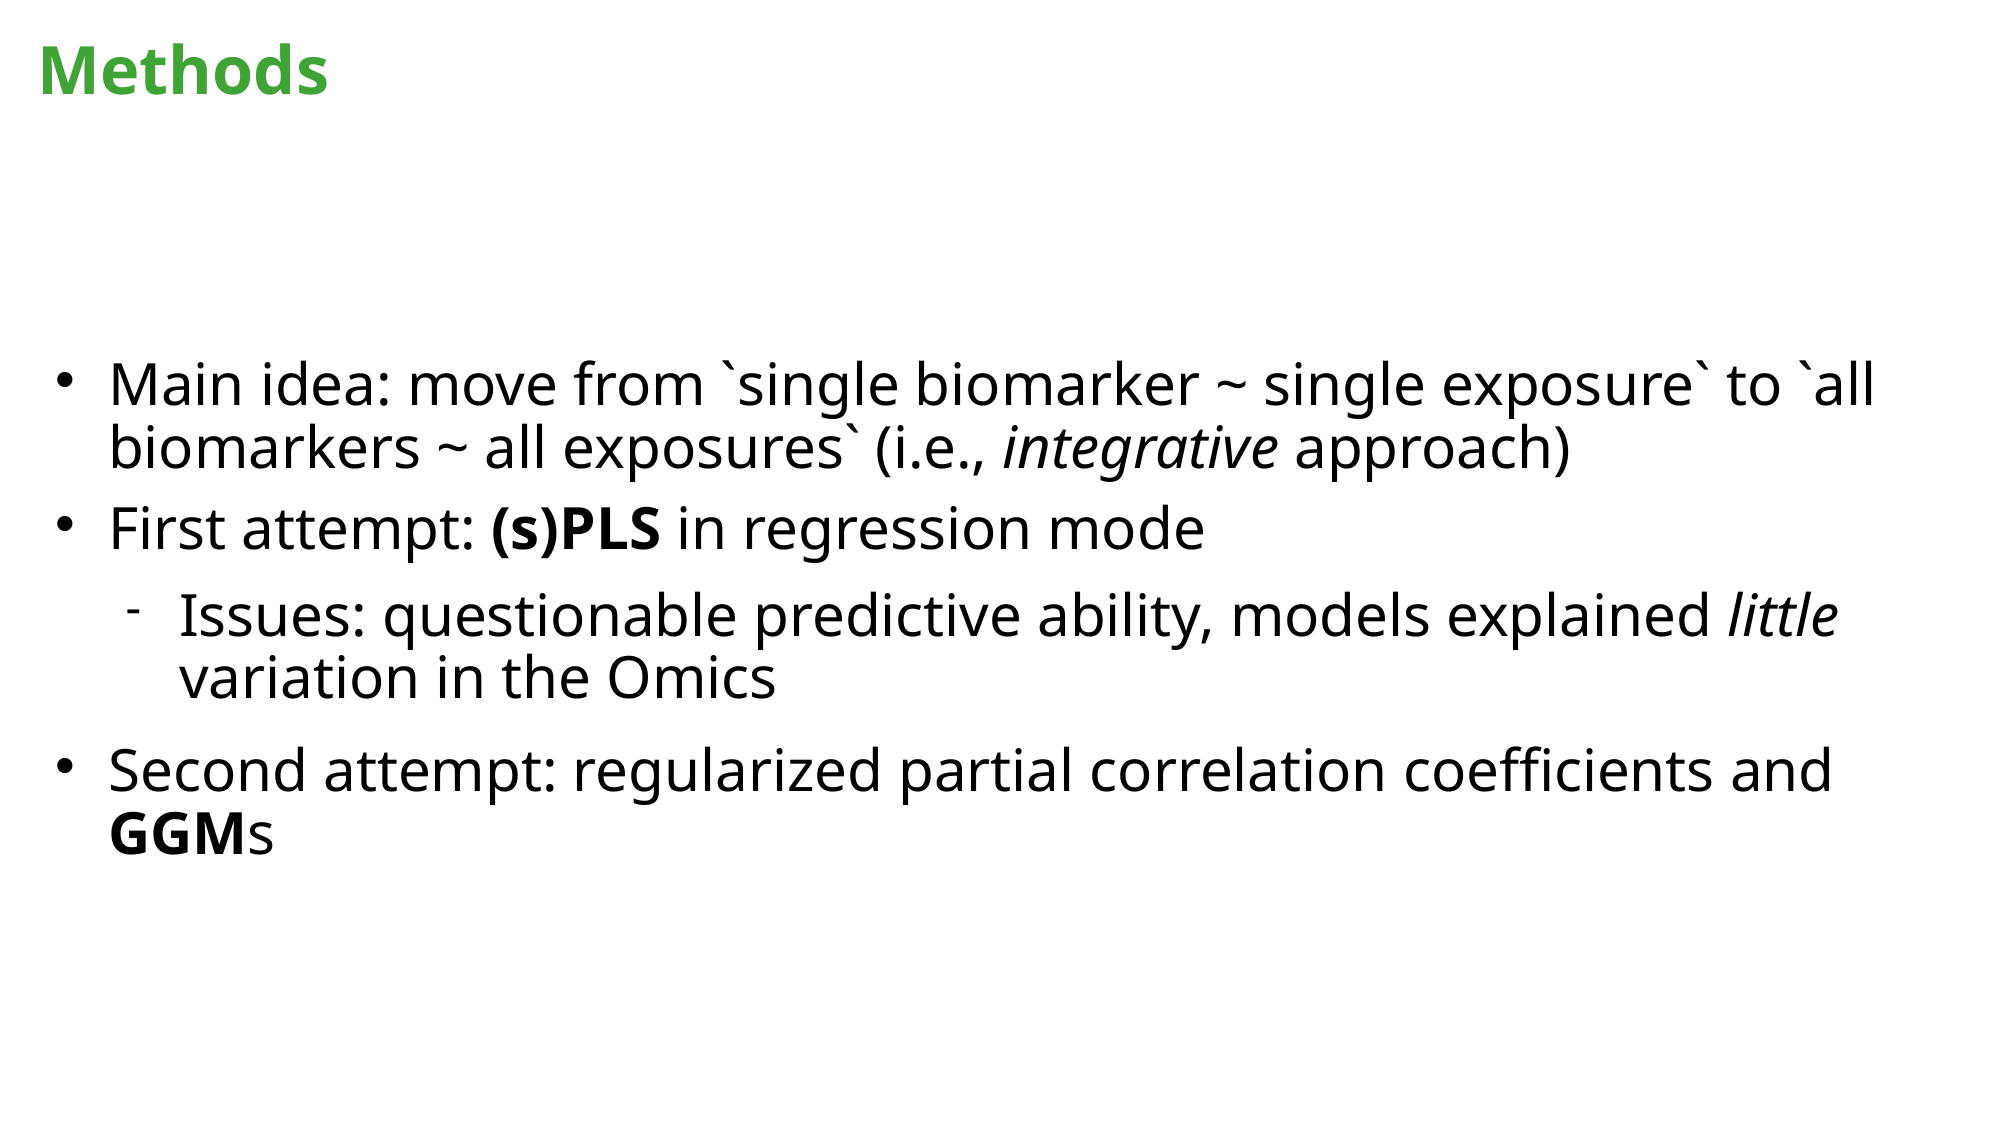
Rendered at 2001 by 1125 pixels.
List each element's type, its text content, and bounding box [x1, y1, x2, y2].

text_box Main idea: move from `single biomarker ~ single exposure` to `all biomarkers ~ all exposures` (i.e., integrative approach) First attempt: (s)PLS in regression mode Issues: questionable predictive ability, models explained little variation in the Omics Second attempt: regularized partial correlation coefficients and GGMs [37, 135, 1950, 1088]
title Methods [37, 29, 1538, 117]
